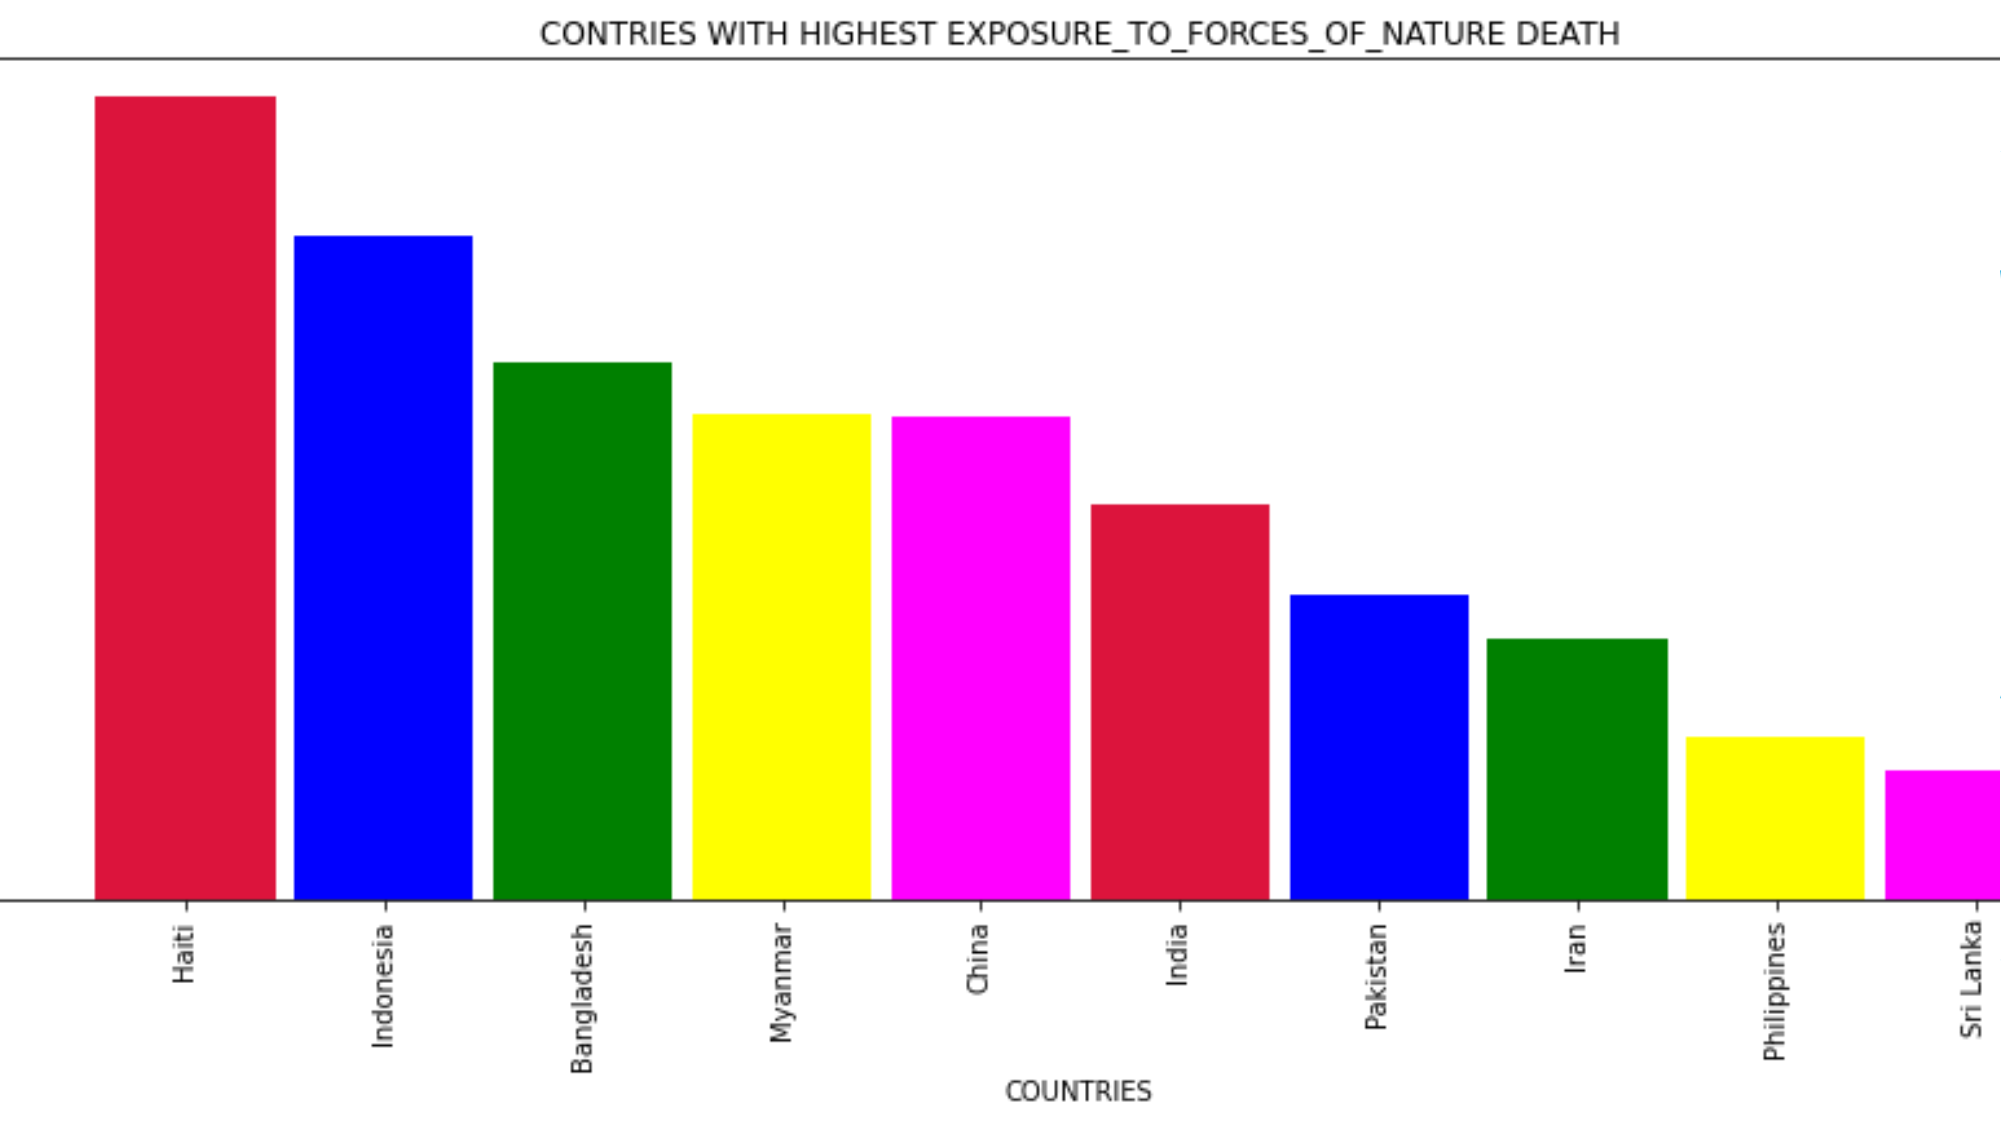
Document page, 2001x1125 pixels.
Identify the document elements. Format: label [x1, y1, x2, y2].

list [0, 0, 2000, 1125]
